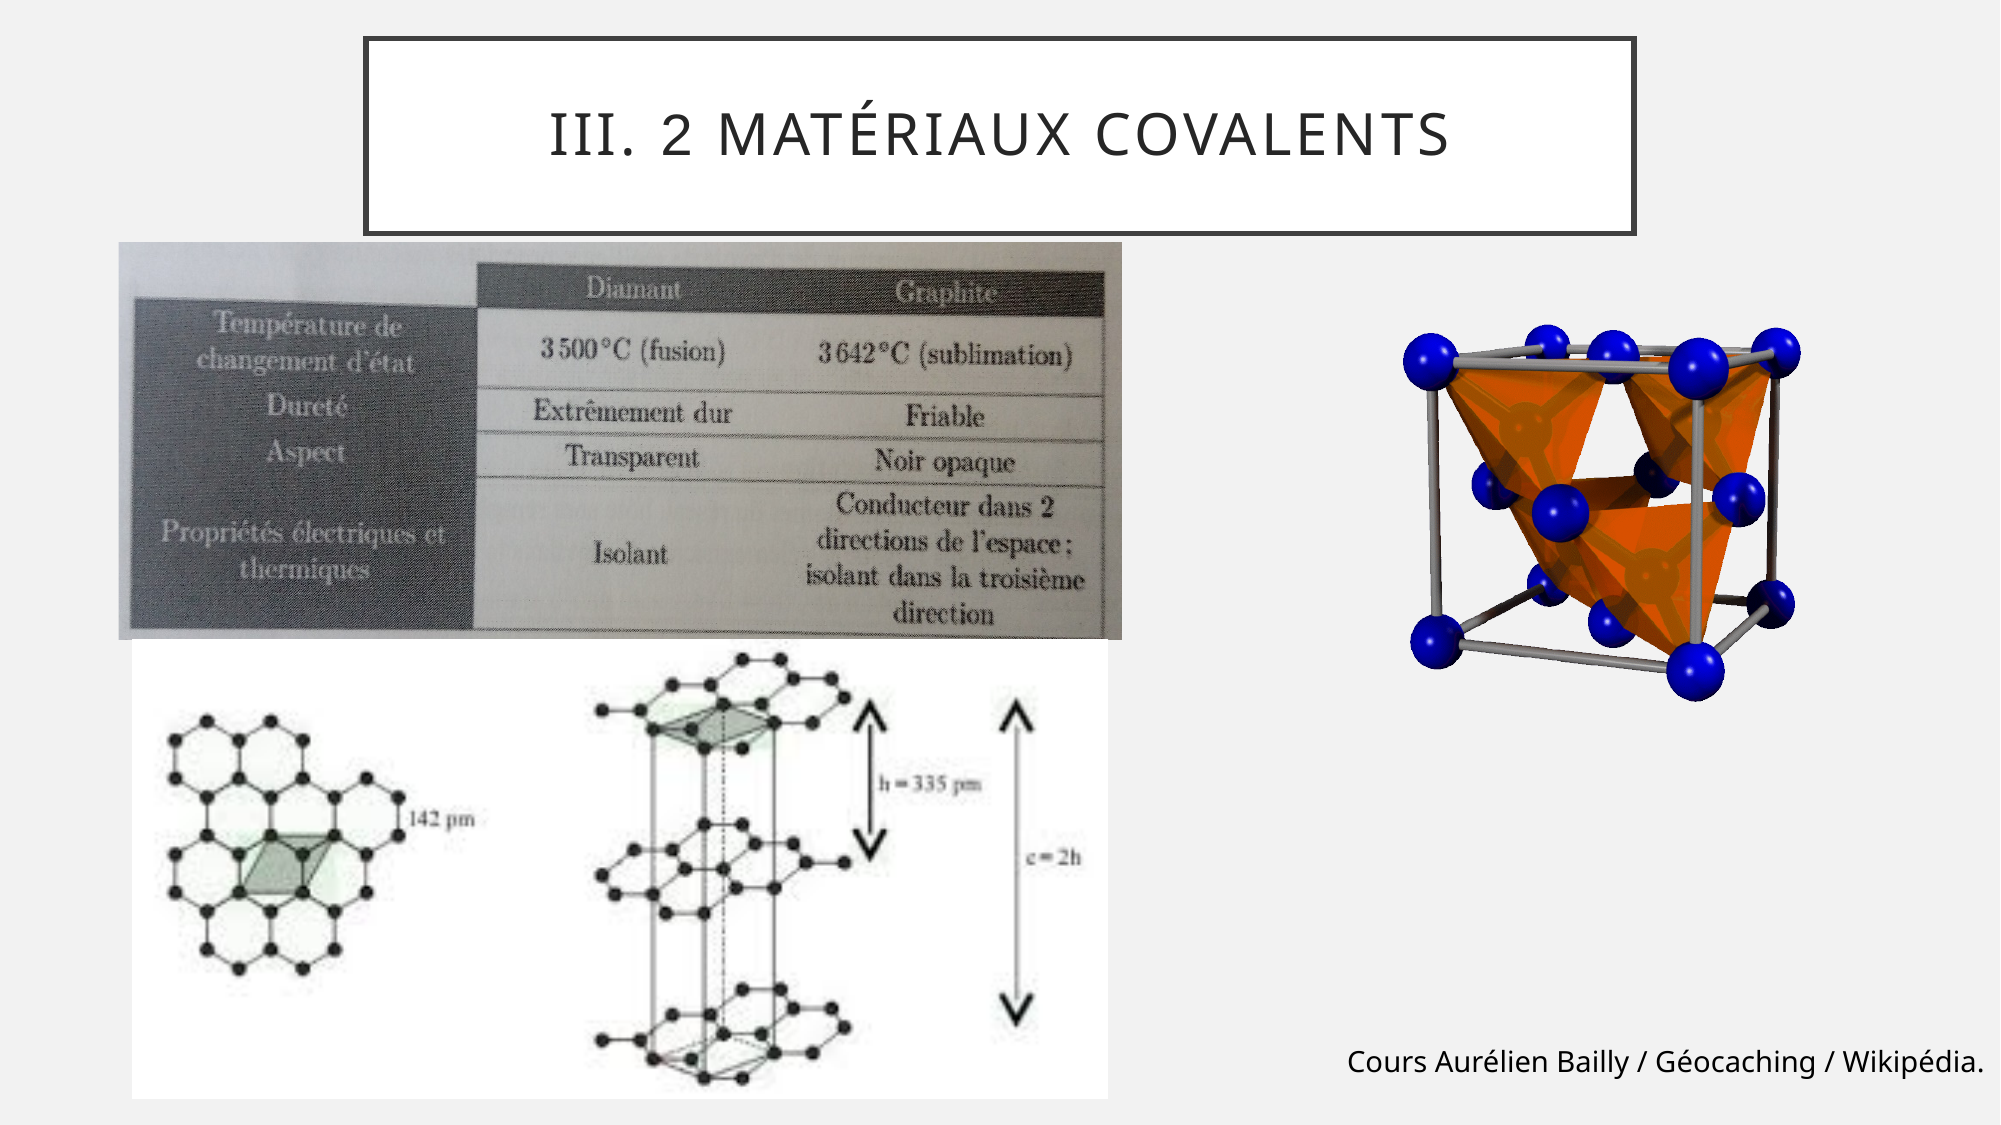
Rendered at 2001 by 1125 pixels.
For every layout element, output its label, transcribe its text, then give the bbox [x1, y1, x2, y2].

picture [118, 242, 1122, 1099]
title III. 2 Matériaux covalents [363, 36, 1637, 236]
text_box Cours Aurélien Bailly / Géocaching / Wikipédia. [1332, 1035, 2000, 1086]
picture [1288, 271, 1938, 739]
